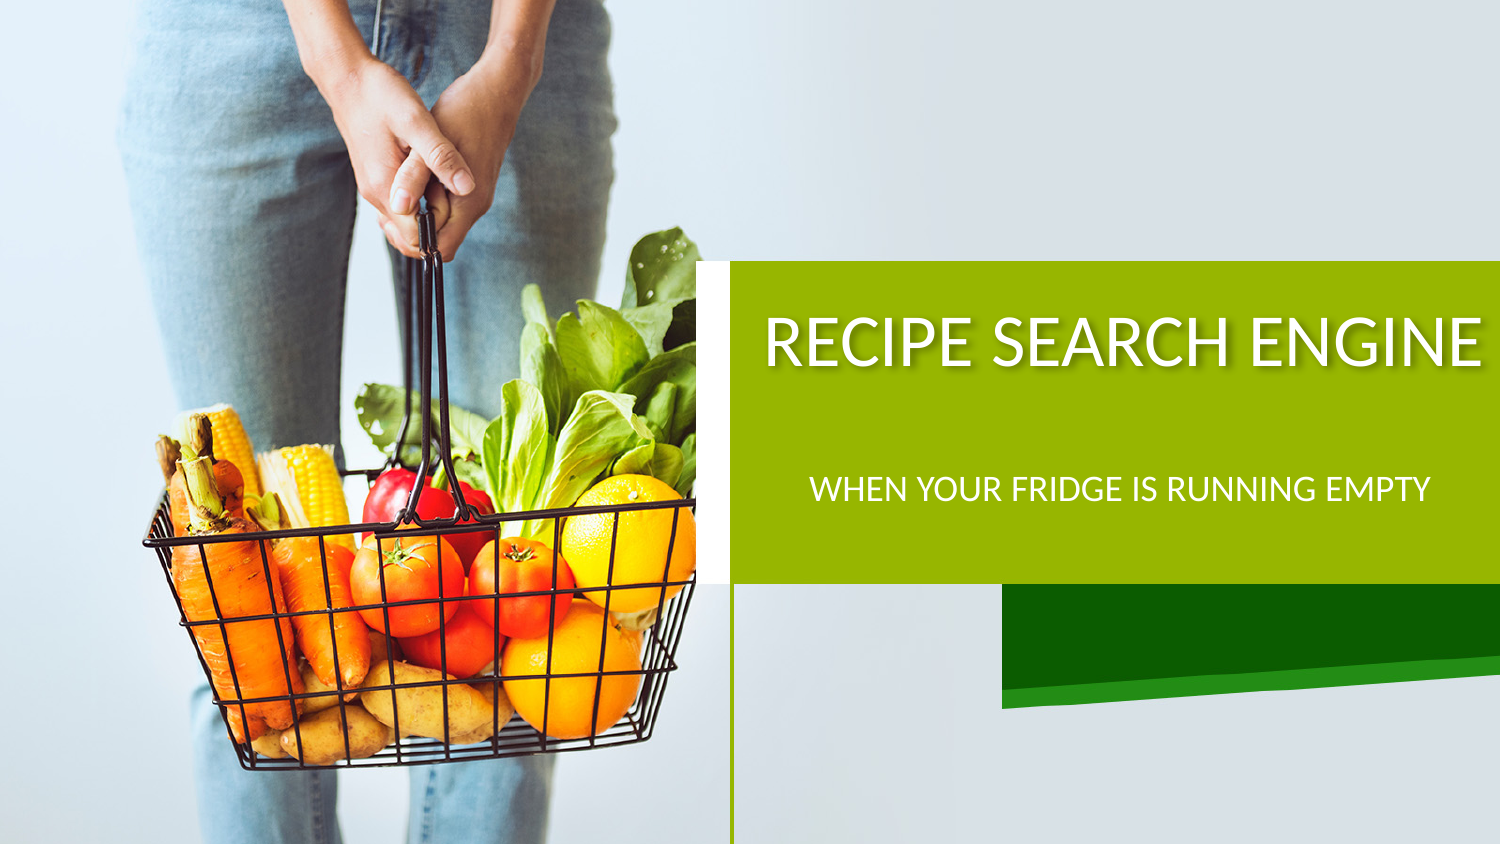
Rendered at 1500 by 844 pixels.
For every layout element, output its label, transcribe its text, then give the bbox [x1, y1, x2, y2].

picture [0, 0, 1500, 844]
title RECIPE SEARCH ENGINE [740, 267, 1500, 405]
subtitle WHEN YOUR FRIDGE IS RUNNING EMPTY [790, 456, 1450, 523]
